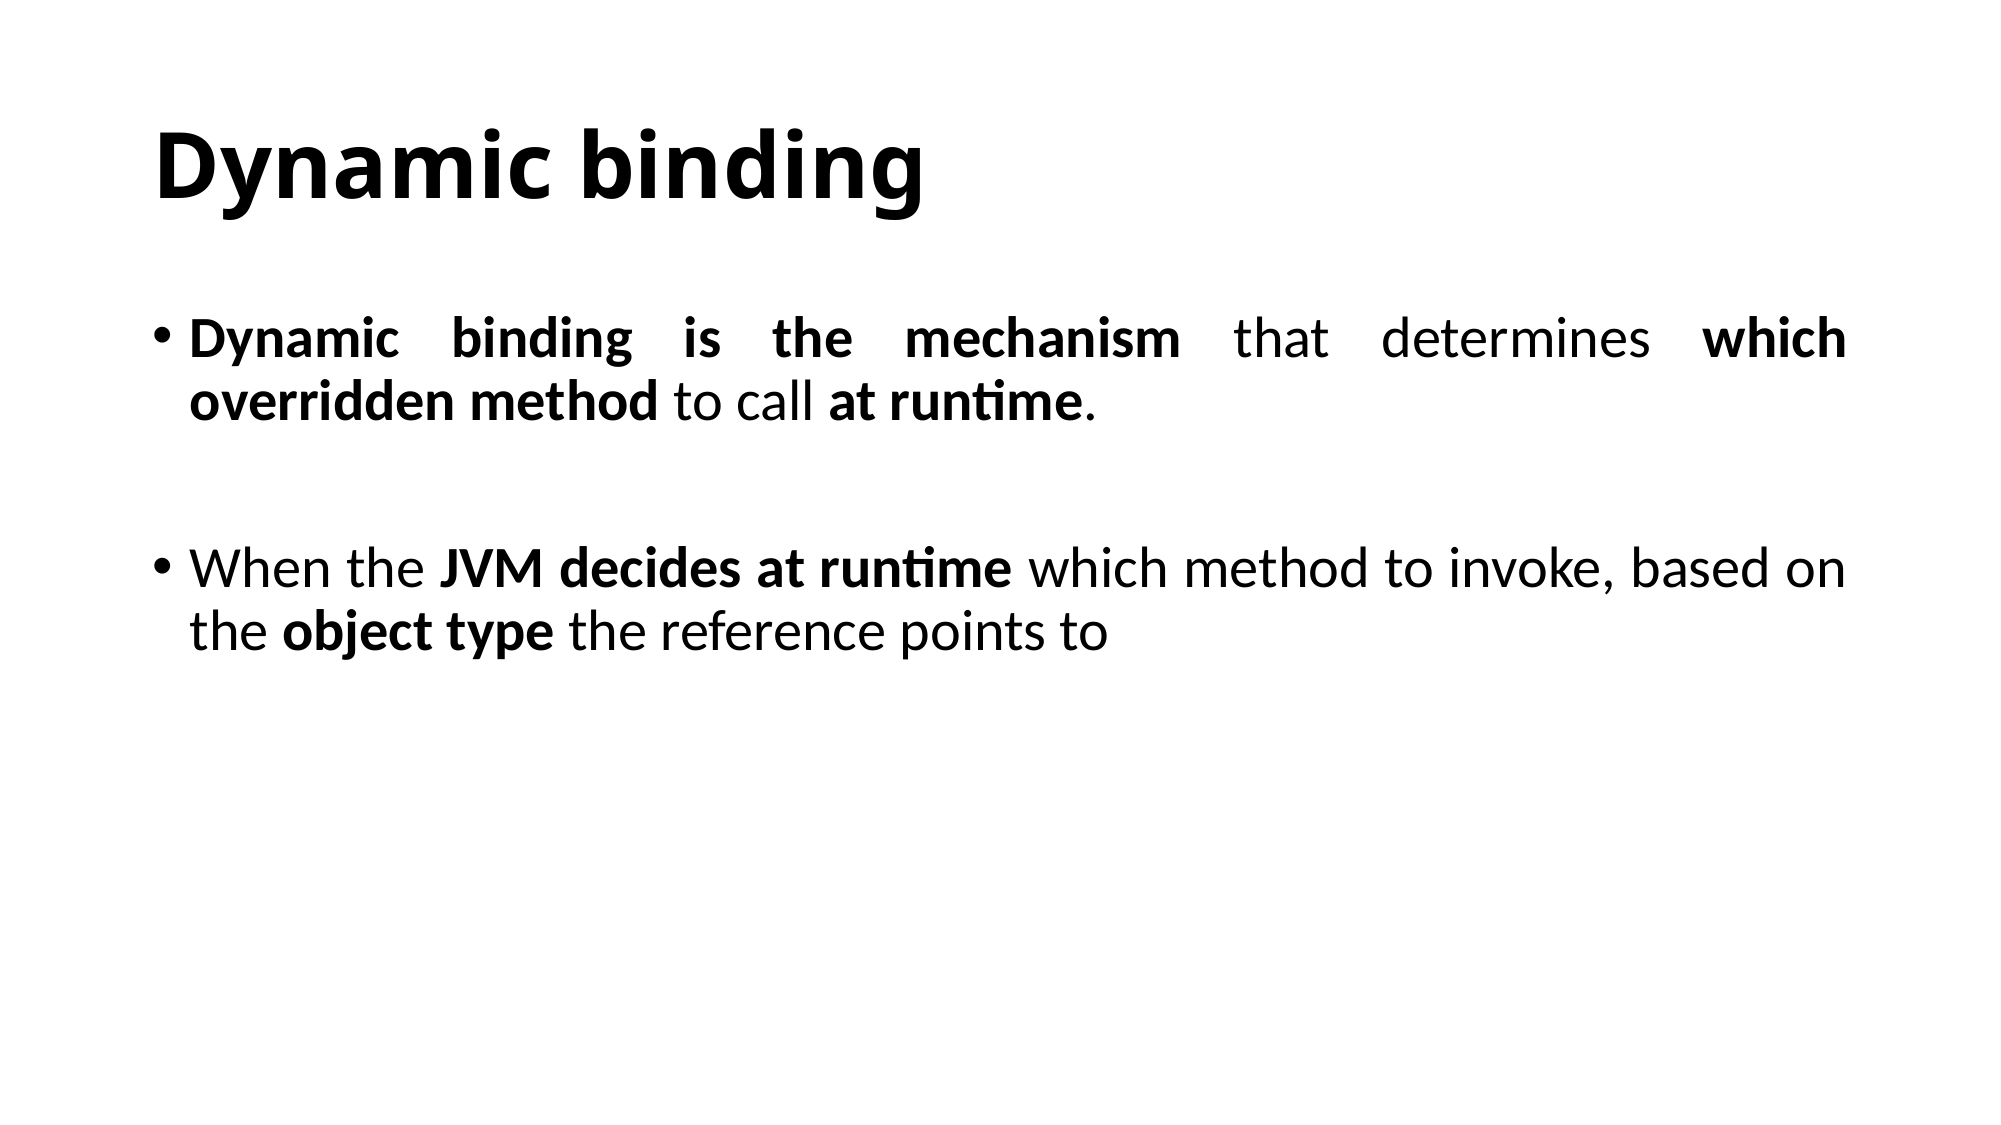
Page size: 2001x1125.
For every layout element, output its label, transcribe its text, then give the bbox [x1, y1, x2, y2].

title Dynamic binding [137, 59, 1863, 278]
list Dynamic binding is the mechanism that determines which overridden method to call at runtime. When the JVM decides at runtime which method to invoke, based on the object type the reference points to [137, 299, 1863, 1014]
